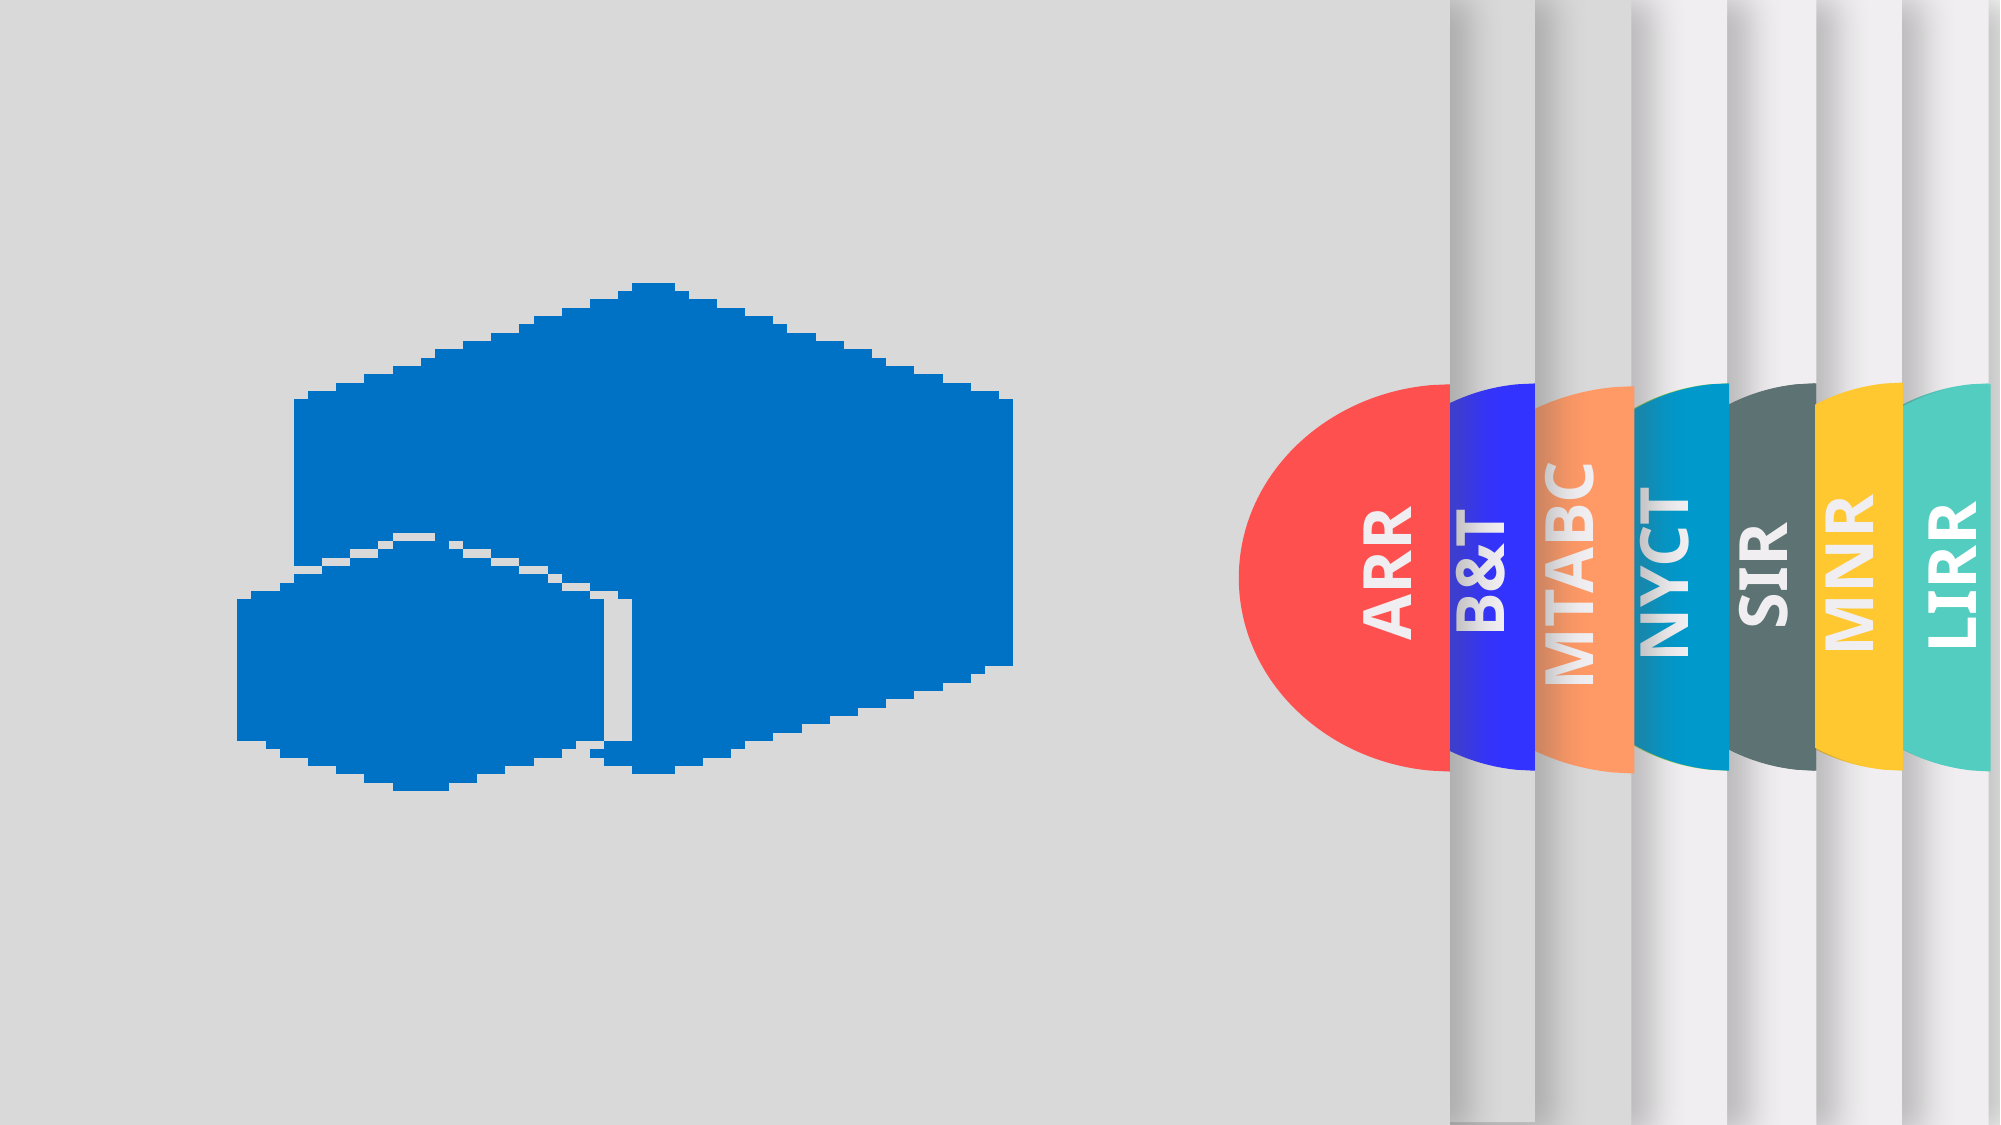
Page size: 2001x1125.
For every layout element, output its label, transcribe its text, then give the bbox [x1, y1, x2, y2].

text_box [1451, 0, 1635, 1125]
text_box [1635, 0, 1728, 1125]
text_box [0, 0, 1451, 1125]
text_box LIRR [1990, 413, 1998, 741]
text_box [1728, 0, 1817, 1125]
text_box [1817, 0, 1903, 1125]
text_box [1451, 0, 1536, 1123]
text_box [1903, 0, 1990, 1125]
